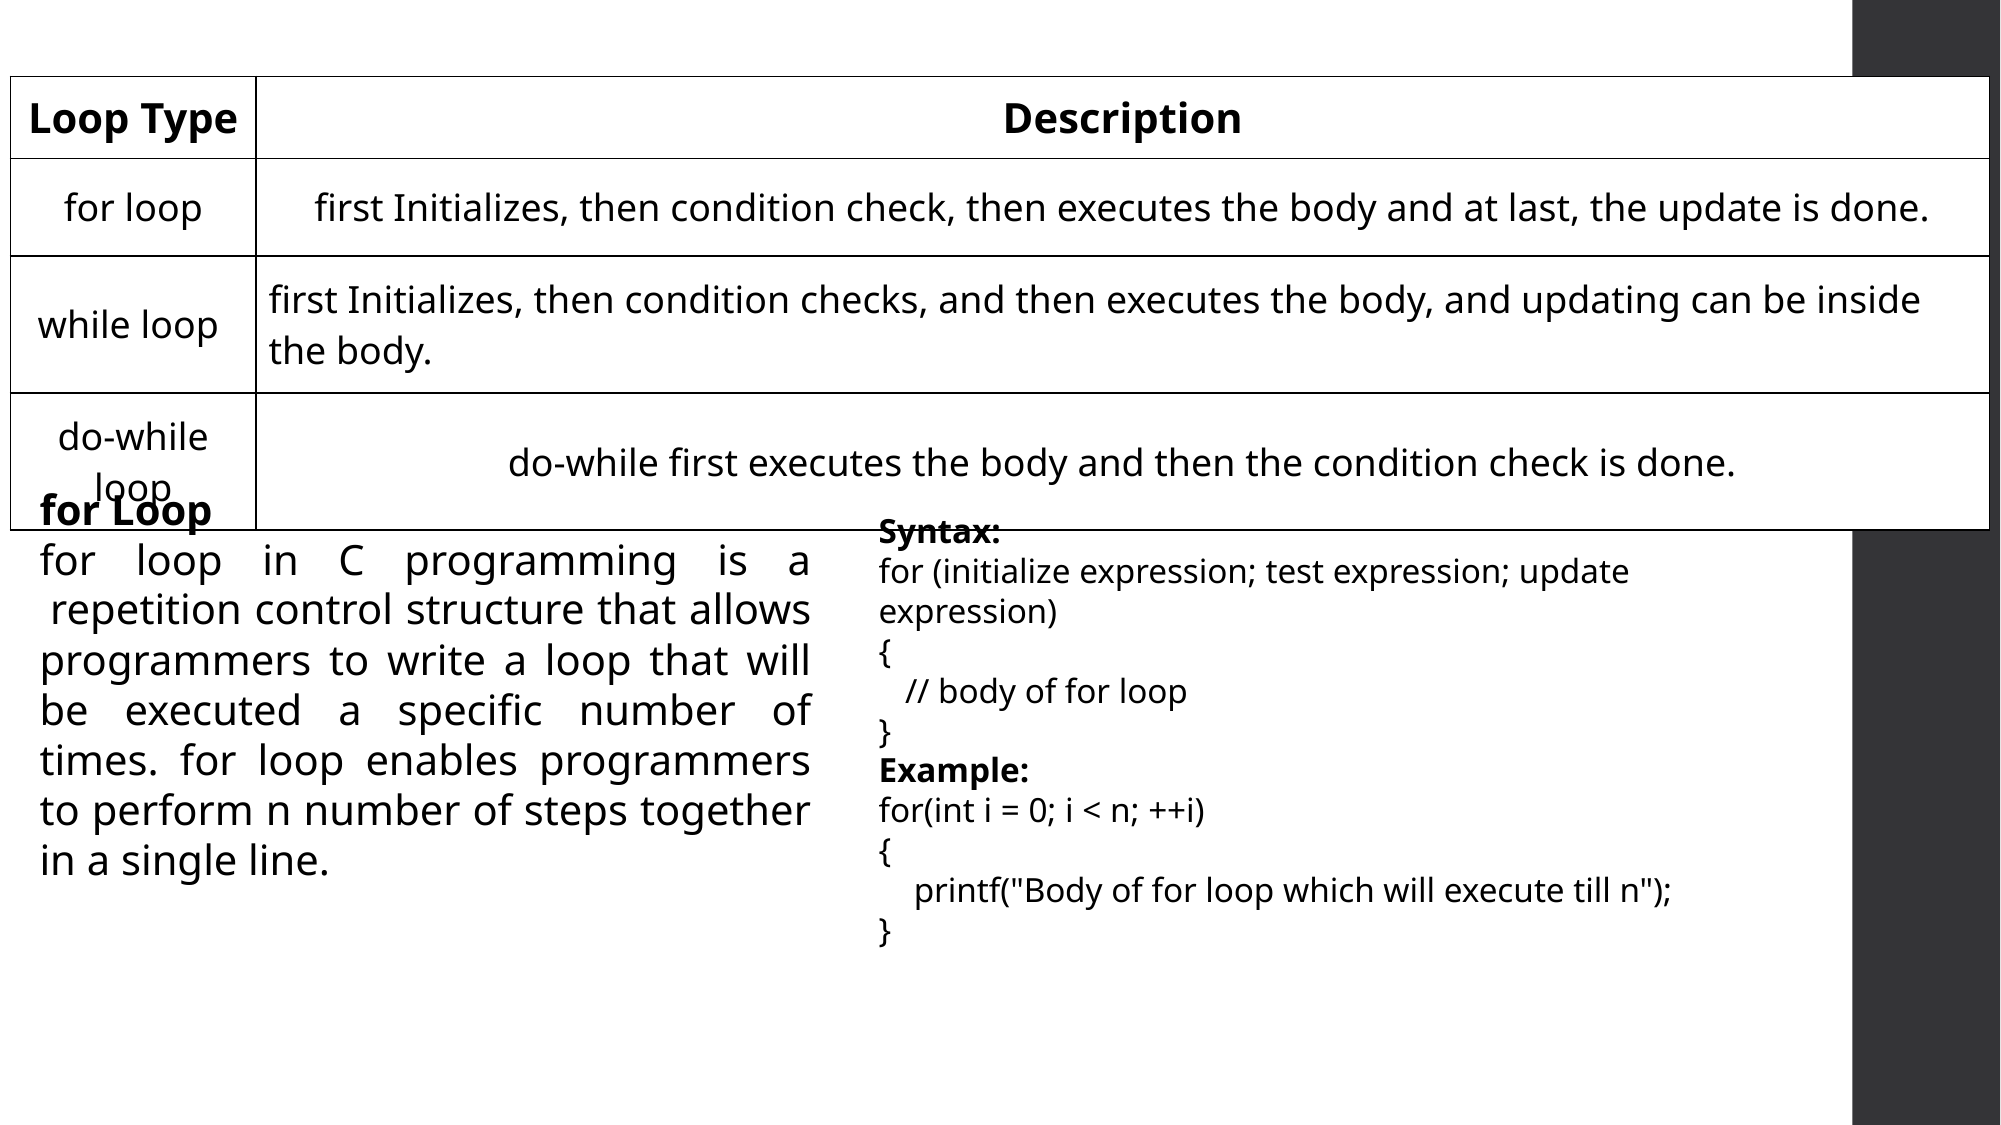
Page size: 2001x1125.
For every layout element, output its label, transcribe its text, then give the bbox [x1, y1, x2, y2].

table_cell do-while first executes the body and then the condition check is done. [257, 394, 1989, 529]
text_box Syntax: for (initialize expression; test expression; update expression) { // body of for loop } Example: for(int i = 0; i < n; ++i) { printf("Body of for loop which will execute till n"); } [863, 502, 1817, 957]
table_cell first Initializes, then condition check, then executes the body and at last, the update is done. [257, 159, 1989, 255]
text_box for Loop for loop in C programming is a repetition control structure that allows programmers to write a loop that will be executed a specific number of times. for loop enables programmers to perform n number of steps together in a single line. [24, 475, 827, 891]
table_cell first Initializes, then condition checks, and then executes the body, and updating can be inside the body. [257, 257, 1989, 392]
table_header Loop Type [11, 77, 255, 158]
table_cell while loop [11, 257, 255, 392]
table_header Description [257, 77, 1989, 158]
table_cell for loop [11, 159, 255, 255]
table_cell do-while loop [11, 394, 255, 529]
